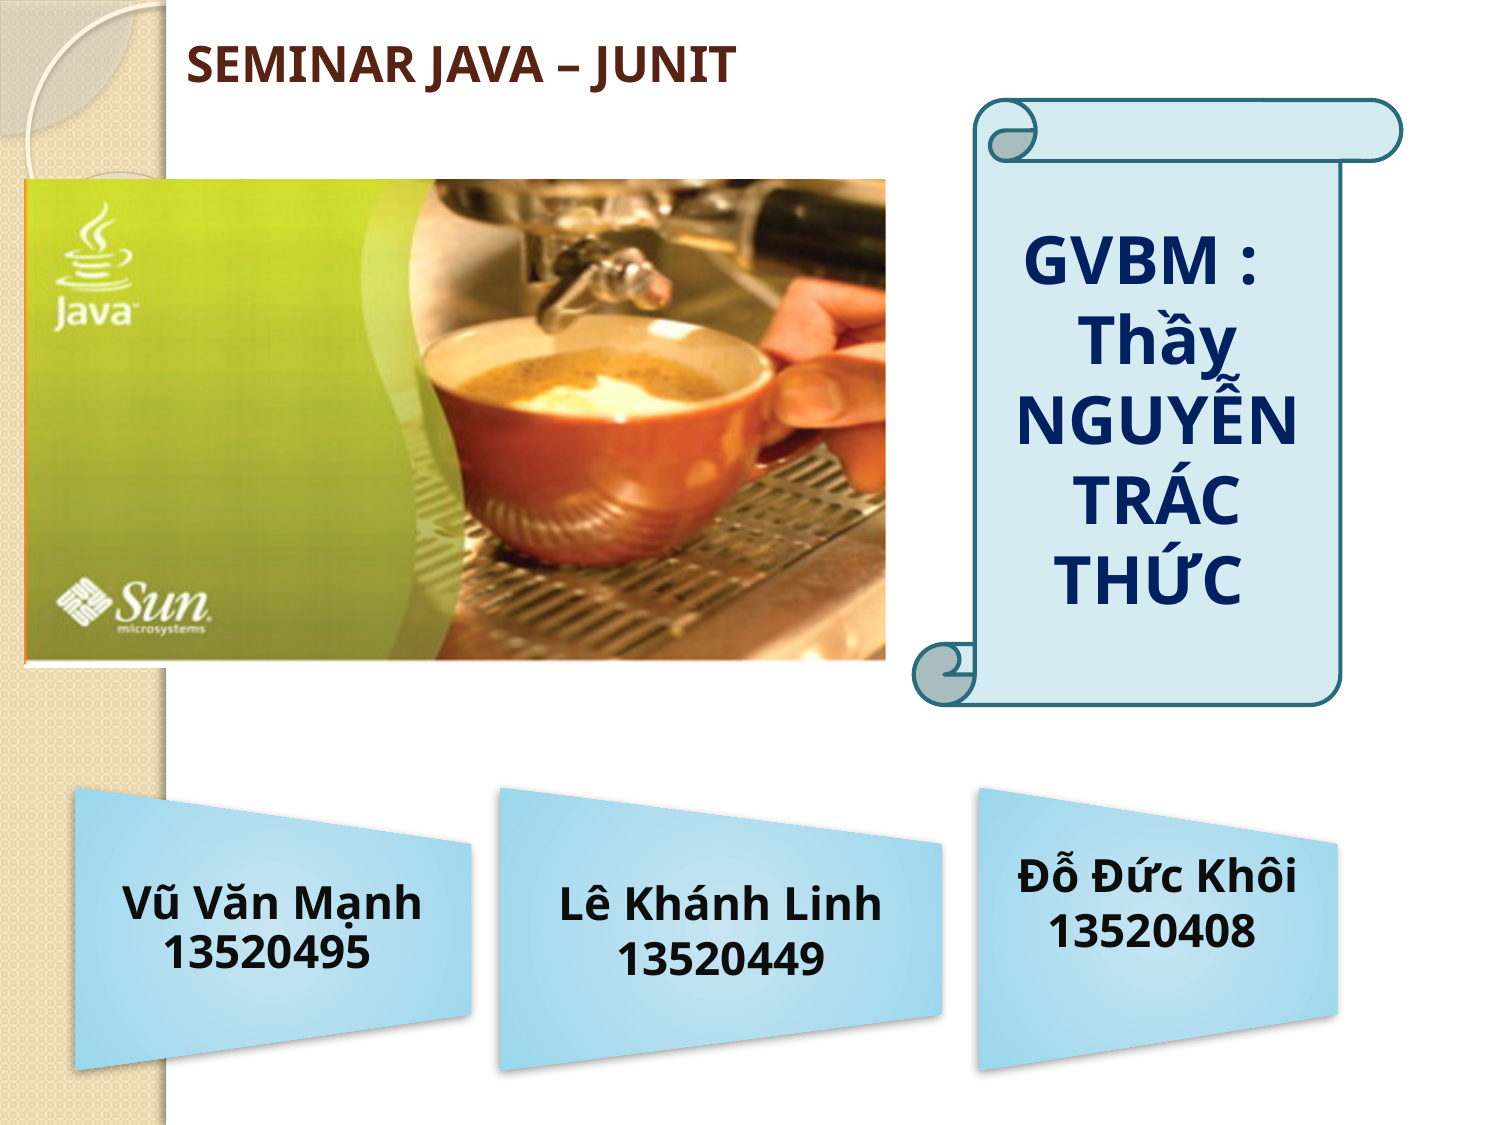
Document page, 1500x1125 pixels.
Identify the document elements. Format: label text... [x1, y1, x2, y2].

title SEMINAR JAVA – JUNIT [87, 24, 1463, 100]
text_box GVBM : Thầy NGUYỄN TRÁC THỨC [911, 97, 1404, 708]
picture [24, 179, 888, 668]
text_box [74, 787, 1338, 1071]
